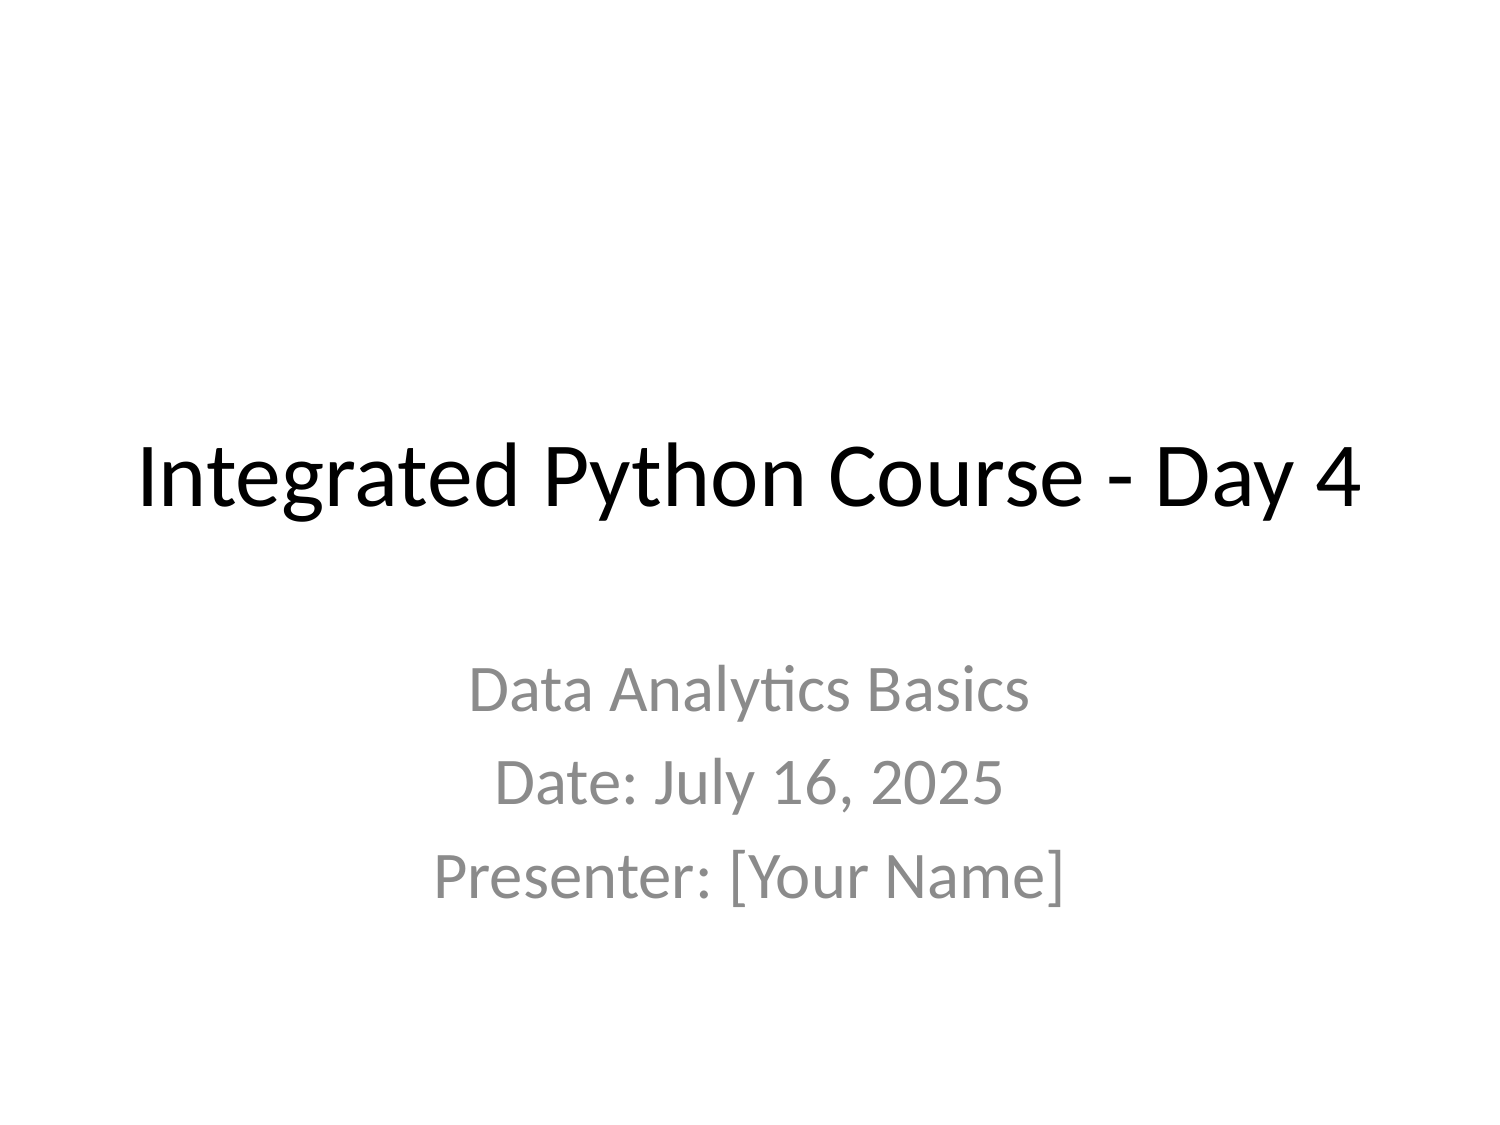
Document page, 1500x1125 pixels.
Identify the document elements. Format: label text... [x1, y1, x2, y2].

subtitle Data Analytics Basics Date: July 16, 2025 Presenter: [Your Name] [225, 637, 1275, 925]
title Integrated Python Course - Day 4 [112, 349, 1388, 591]
